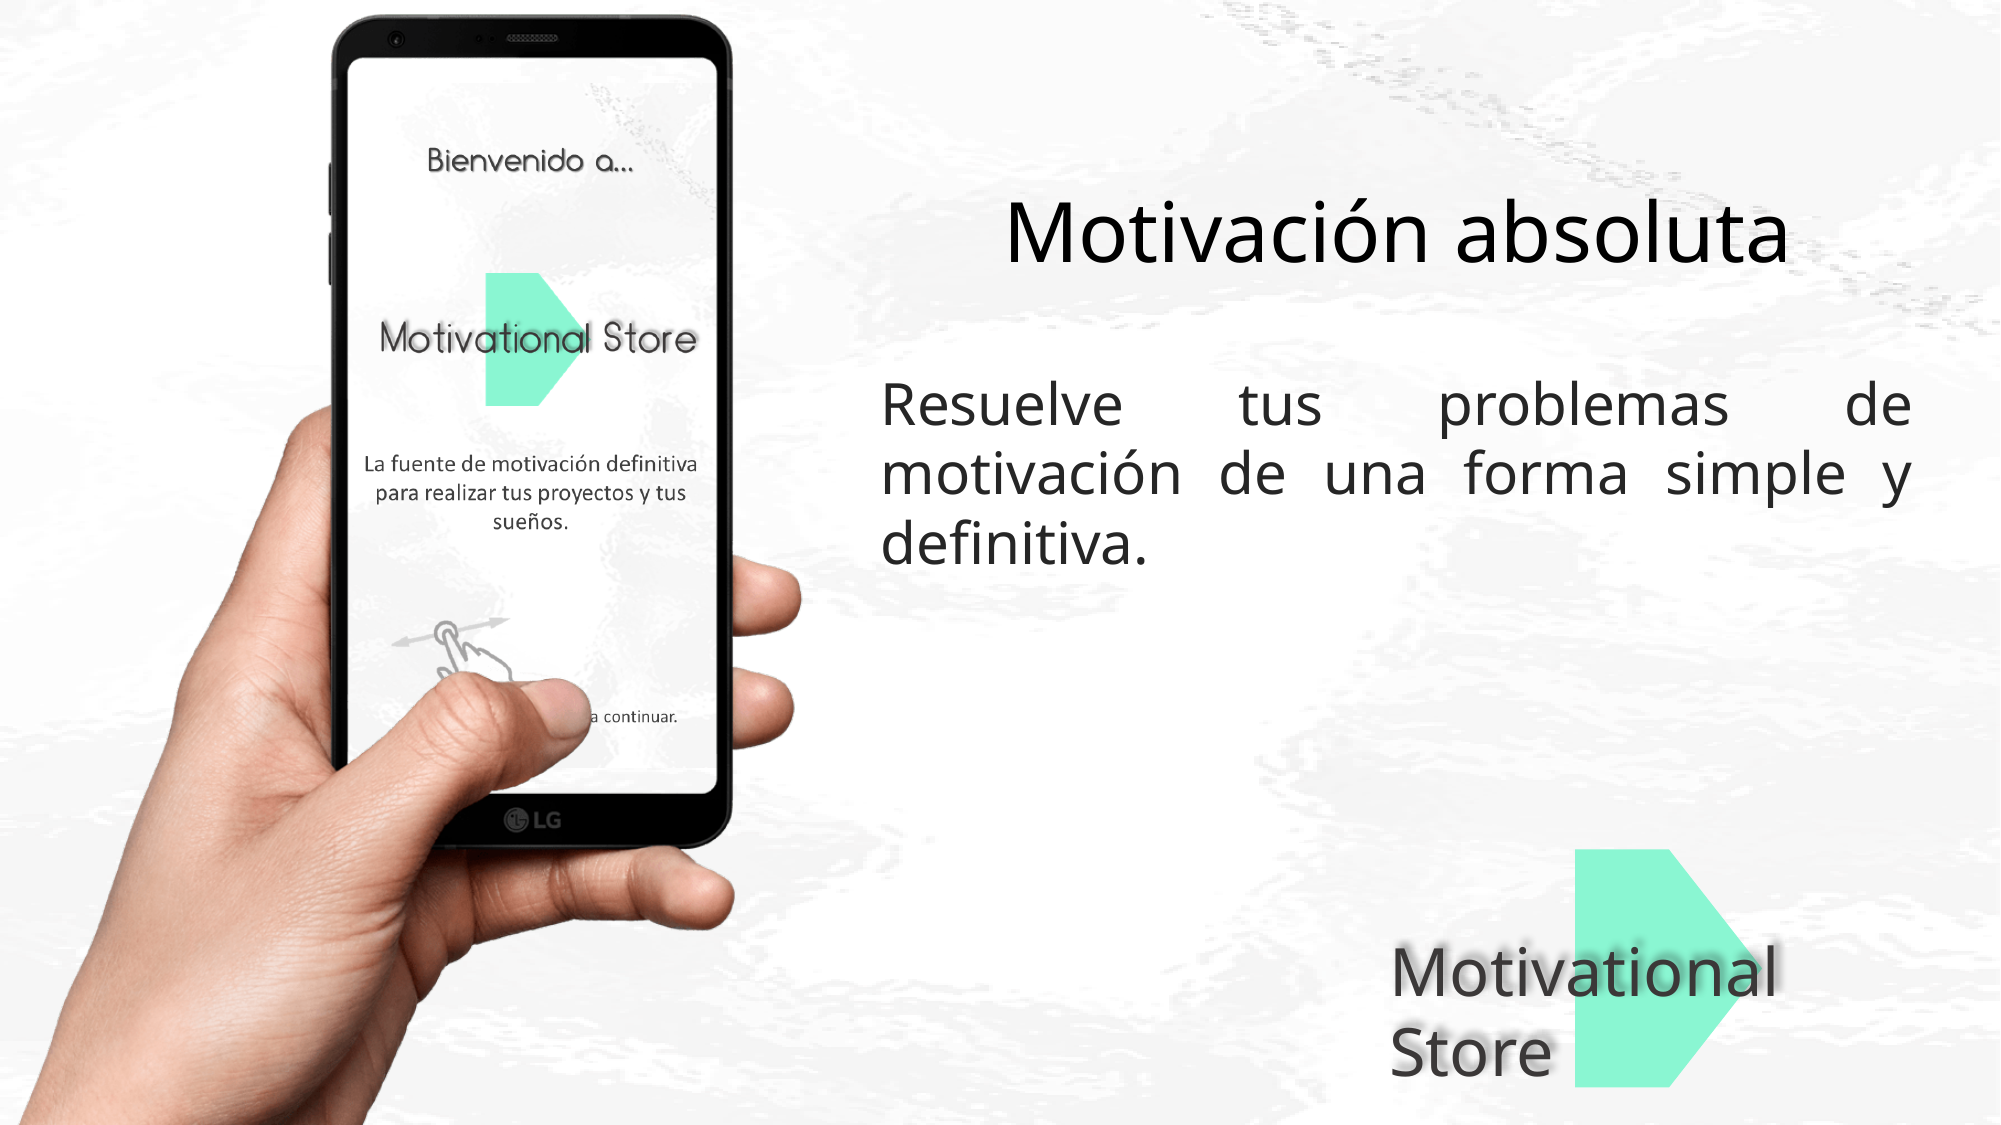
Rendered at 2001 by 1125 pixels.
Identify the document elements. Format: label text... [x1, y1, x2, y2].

picture [0, 0, 2001, 1125]
text_box Resuelve tus problemas de motivación de una forma simple y definitiva. [883, 359, 1928, 584]
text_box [1374, 850, 2000, 1087]
text_box Motivación absoluta [883, 171, 1957, 287]
